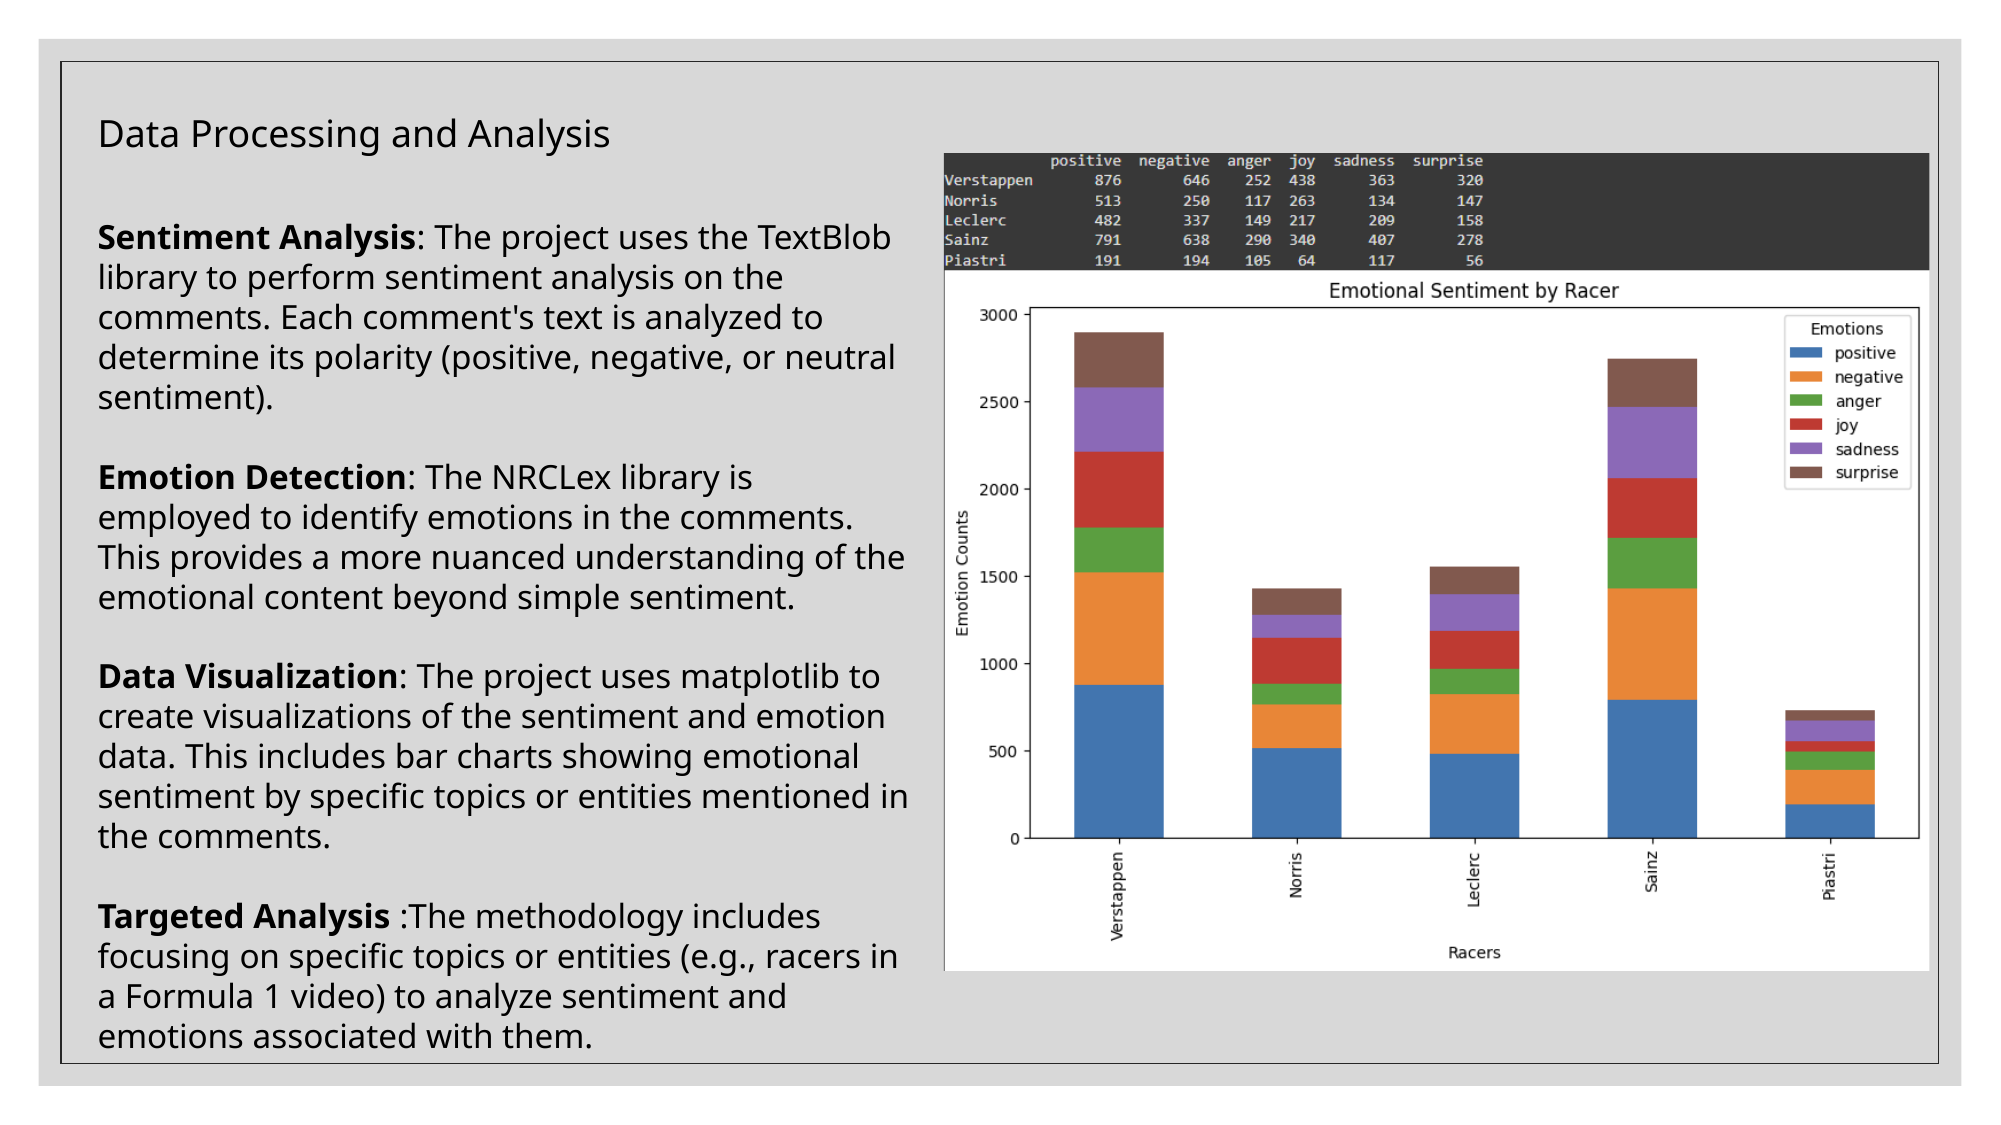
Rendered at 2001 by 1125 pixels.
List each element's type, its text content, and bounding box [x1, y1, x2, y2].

picture [943, 152, 1930, 971]
text_box Data Processing and Analysis [82, 103, 811, 208]
text_box Sentiment Analysis: The project uses the TextBlob library to perform sentiment analysis on the comments. Each comment's text is analyzed to determine its polarity (positive, negative, or neutral sentiment). Emotion Detection: The NRCLex library is employed to identify emotions in the comments. This provides a more nuanced understanding of the emotional content beyond simple sentiment. Data Visualization: The project uses matplotlib to create visualizations of the sentiment and emotion data. This includes bar charts showing emotional sentiment by specific topics or entities mentioned in the comments. Targeted Analysis :The methodology includes focusing on specific topics or entities (e.g., racers in a Formula 1 video) to analyze sentiment and emotions associated with them. [82, 209, 928, 1108]
